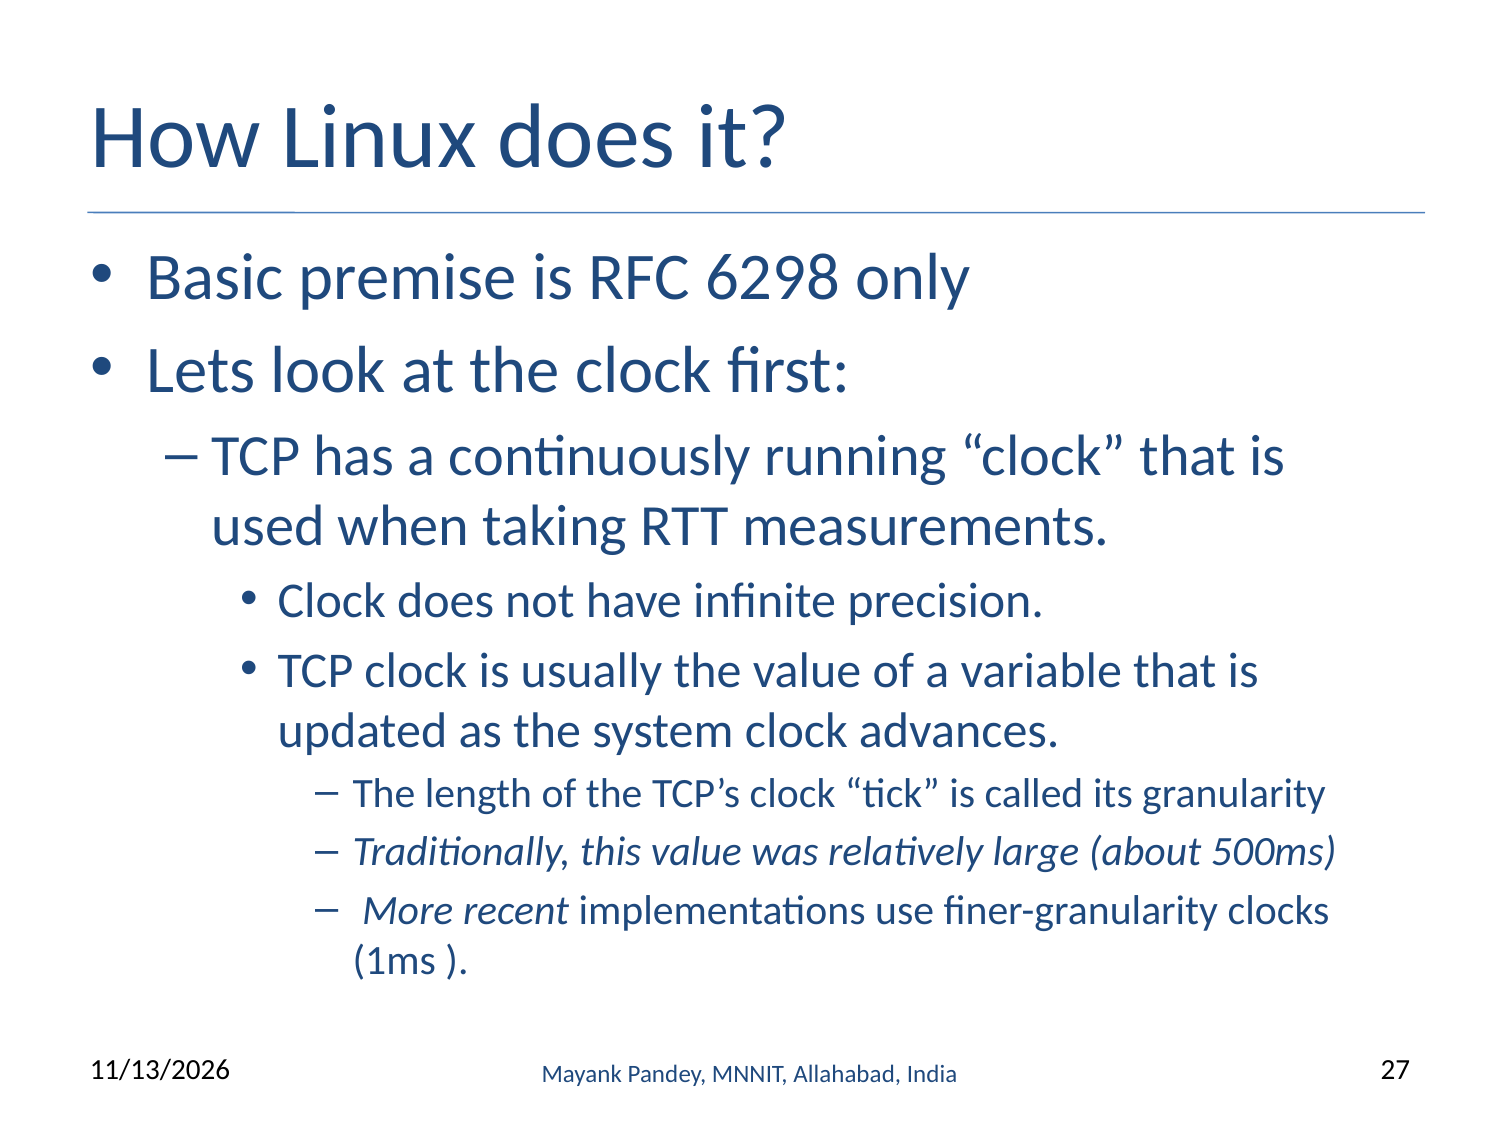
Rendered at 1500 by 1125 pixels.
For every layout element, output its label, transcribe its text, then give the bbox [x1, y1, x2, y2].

slide_number 27 [1312, 1042, 1425, 1103]
footer Mayank Pandey, MNNIT, Allahabad, India [512, 1042, 988, 1103]
list Basic premise is RFC 6298 only Lets look at the clock first: TCP has a continuously running “clock” that is used when taking RTT measurements. Clock does not have infinite precision. TCP clock is usually the value of a variable that is updated as the system clock advances. The length of the TCP’s clock “tick” is called its granularity Traditionally, this value was relatively large (about 500ms) More recent implementations use finer-granularity clocks (1ms ). [74, 224, 1426, 1006]
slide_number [75, 1042, 425, 1103]
title How Linux does it? [74, 37, 1426, 224]
